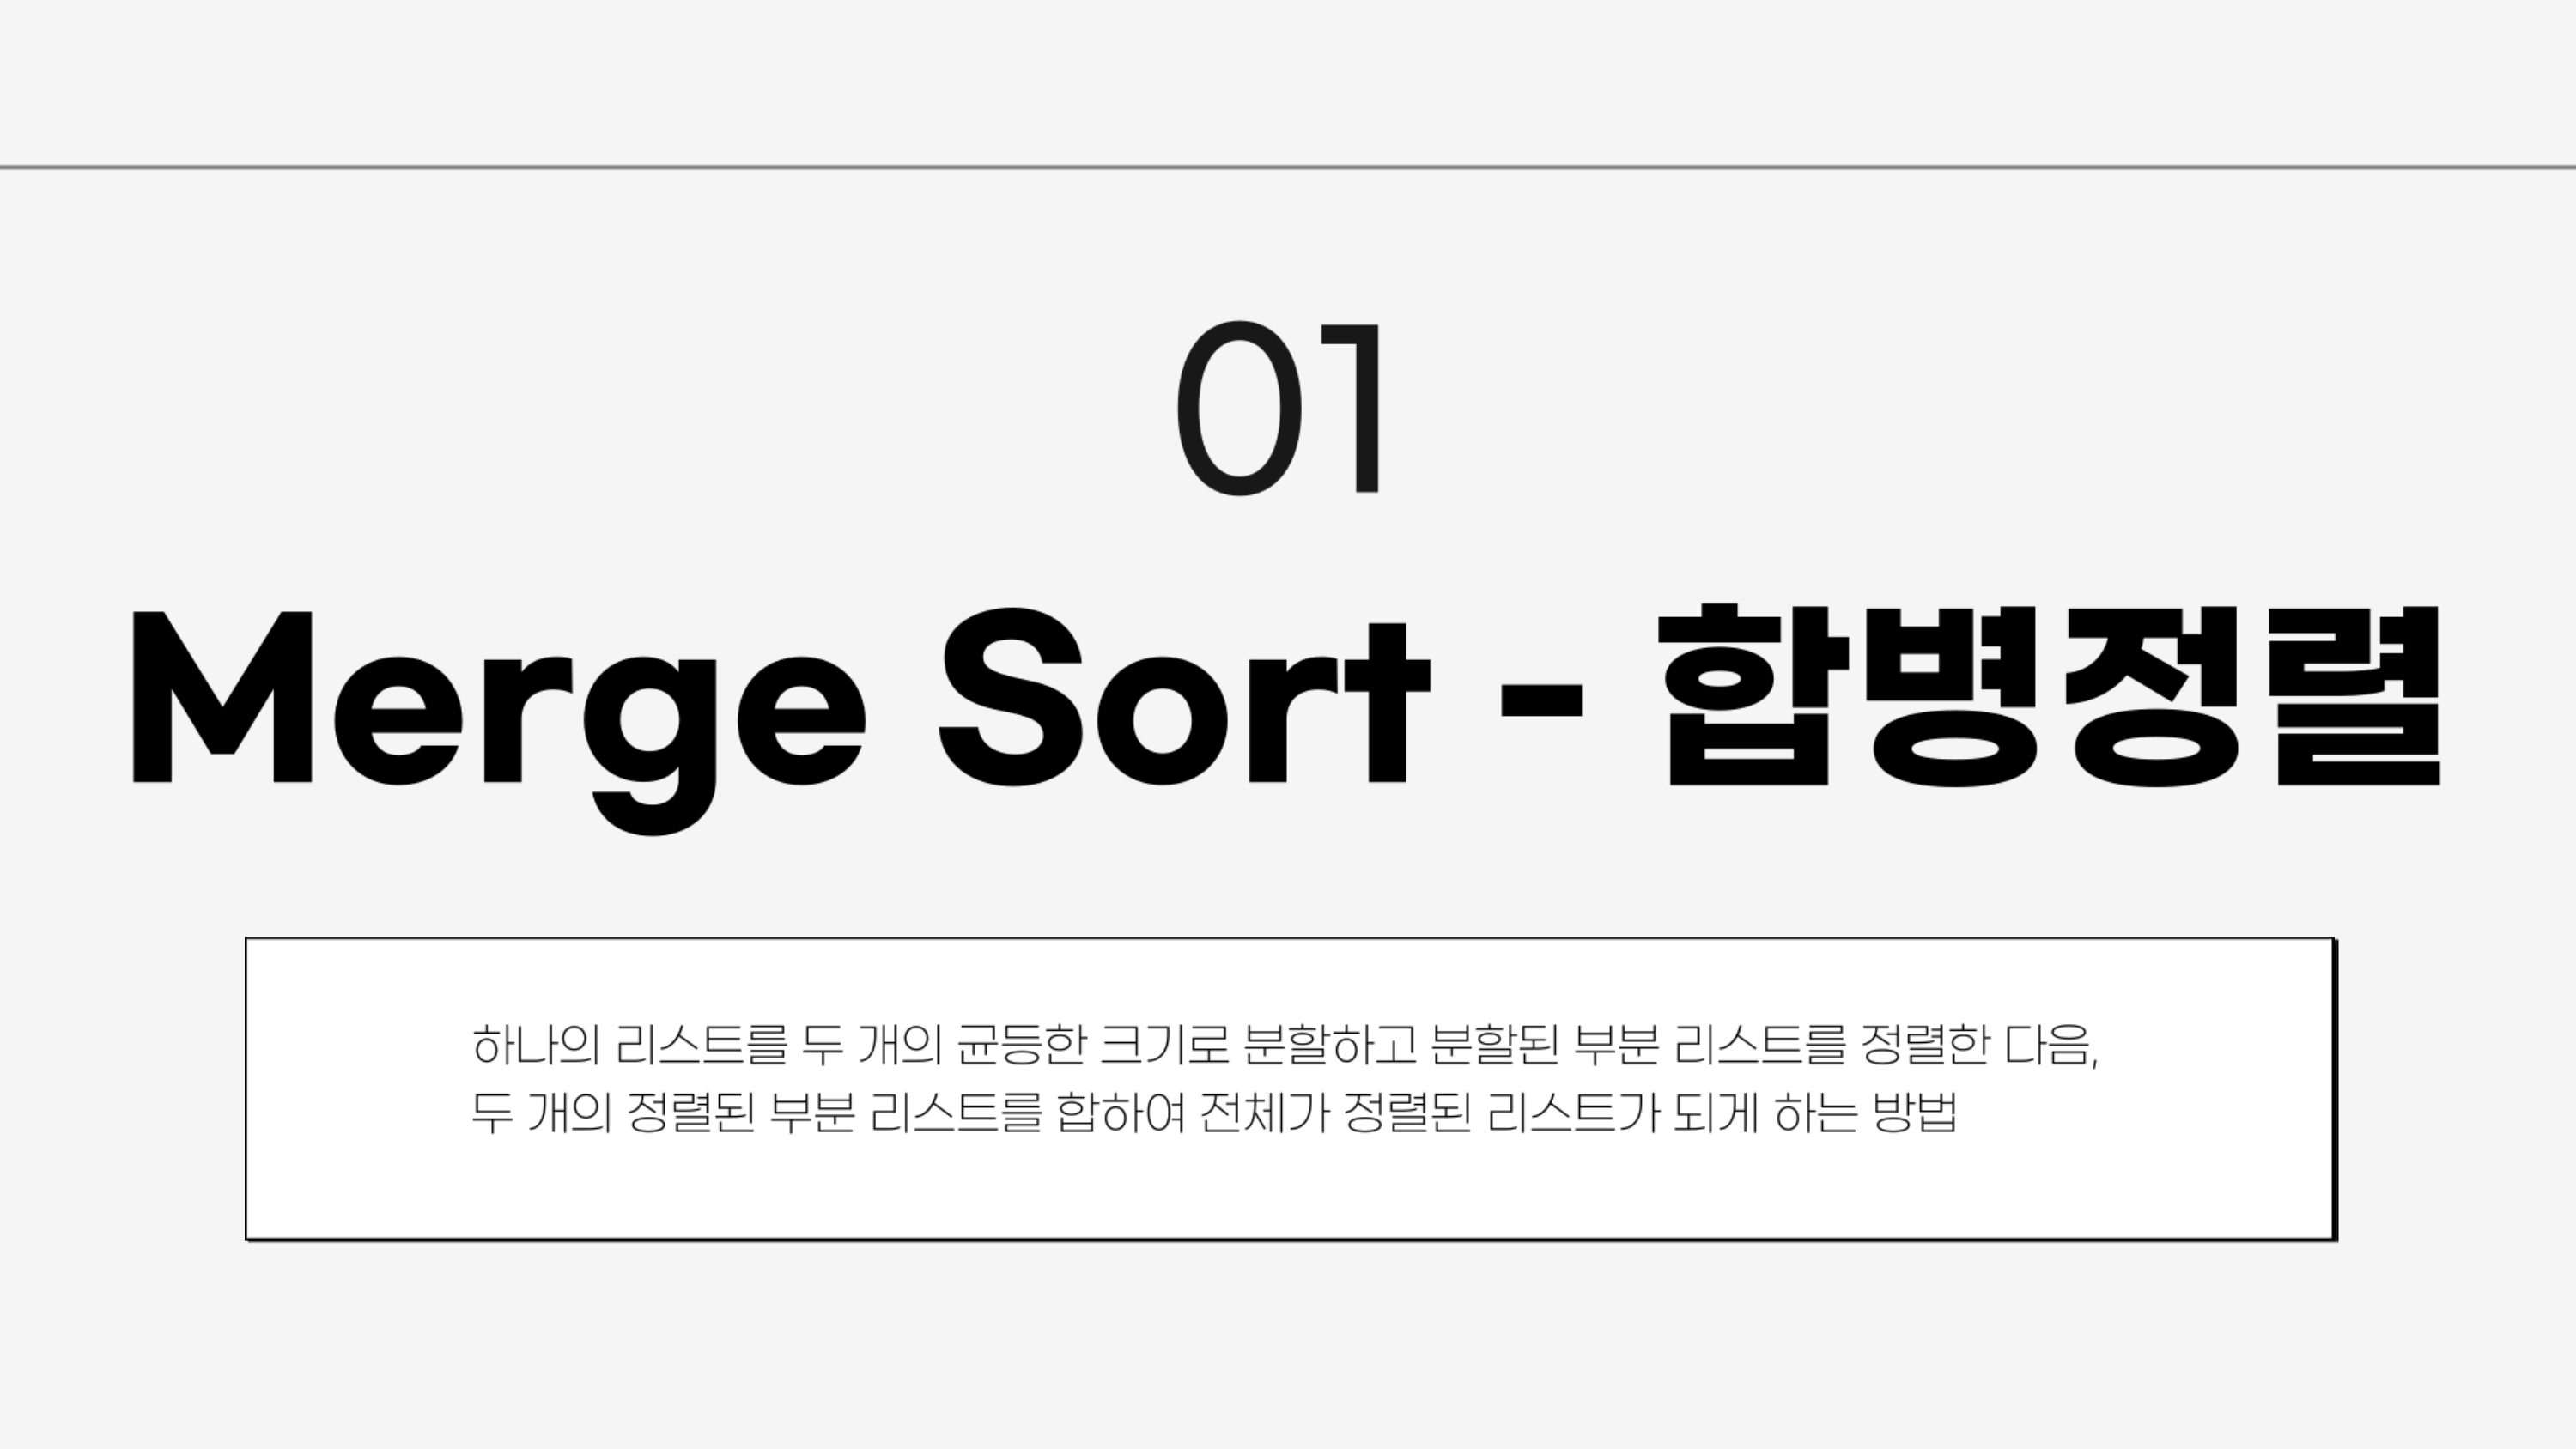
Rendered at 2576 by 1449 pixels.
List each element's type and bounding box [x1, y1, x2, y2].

picture [0, 234, 2576, 1395]
text_box [244, 937, 2336, 1241]
text_box [0, 159, 2576, 175]
